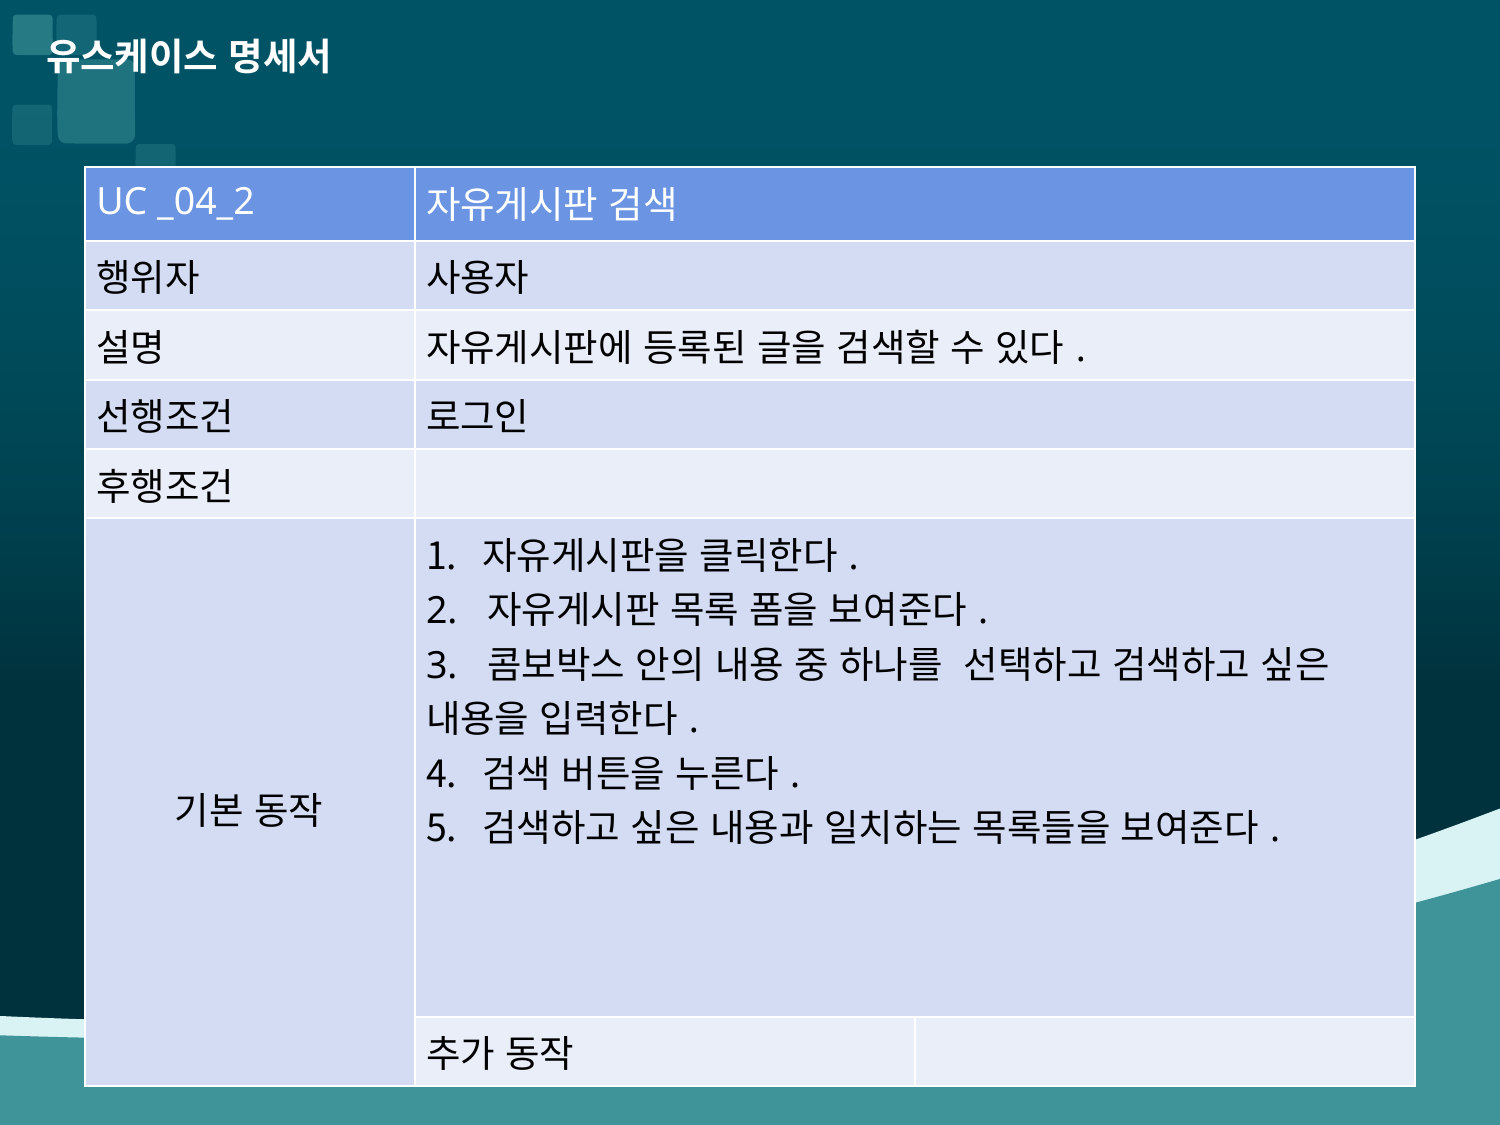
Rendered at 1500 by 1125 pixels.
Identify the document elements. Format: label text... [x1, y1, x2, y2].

table_cell 자유게시판에 등록된 글을 검색할 수 있다. [416, 311, 1414, 379]
table_cell 후행조건 [86, 450, 414, 517]
table_cell 자유게시판을 클릭한다. 2. 자유게시판 목록 폼을 보여준다. 3. 콤보박스 안의 내용 중 하나를 선택하고 검색하고 싶은 내용을 입력한다. 검색 버튼을 누른다. 검색하고 싶은 내용과 일치하는 목록들을 보여준다. [416, 519, 1414, 1016]
table_header 자유게시판 검색 [416, 168, 1414, 240]
table_cell 추가 동작 [416, 1018, 914, 1085]
text_box 유스케이스 명세서 [31, 25, 838, 86]
table_cell [916, 1018, 1414, 1085]
table_cell 사용자 [416, 242, 1414, 309]
table_cell 설명 [86, 311, 414, 379]
table_cell 선행조건 [86, 381, 414, 448]
table_cell 로그인 [416, 381, 1414, 448]
table_header UC _04_2 [86, 168, 414, 240]
table_cell 행위자 [86, 242, 414, 309]
table_cell 기본 동작 [86, 519, 414, 1085]
table_cell [416, 450, 1414, 517]
